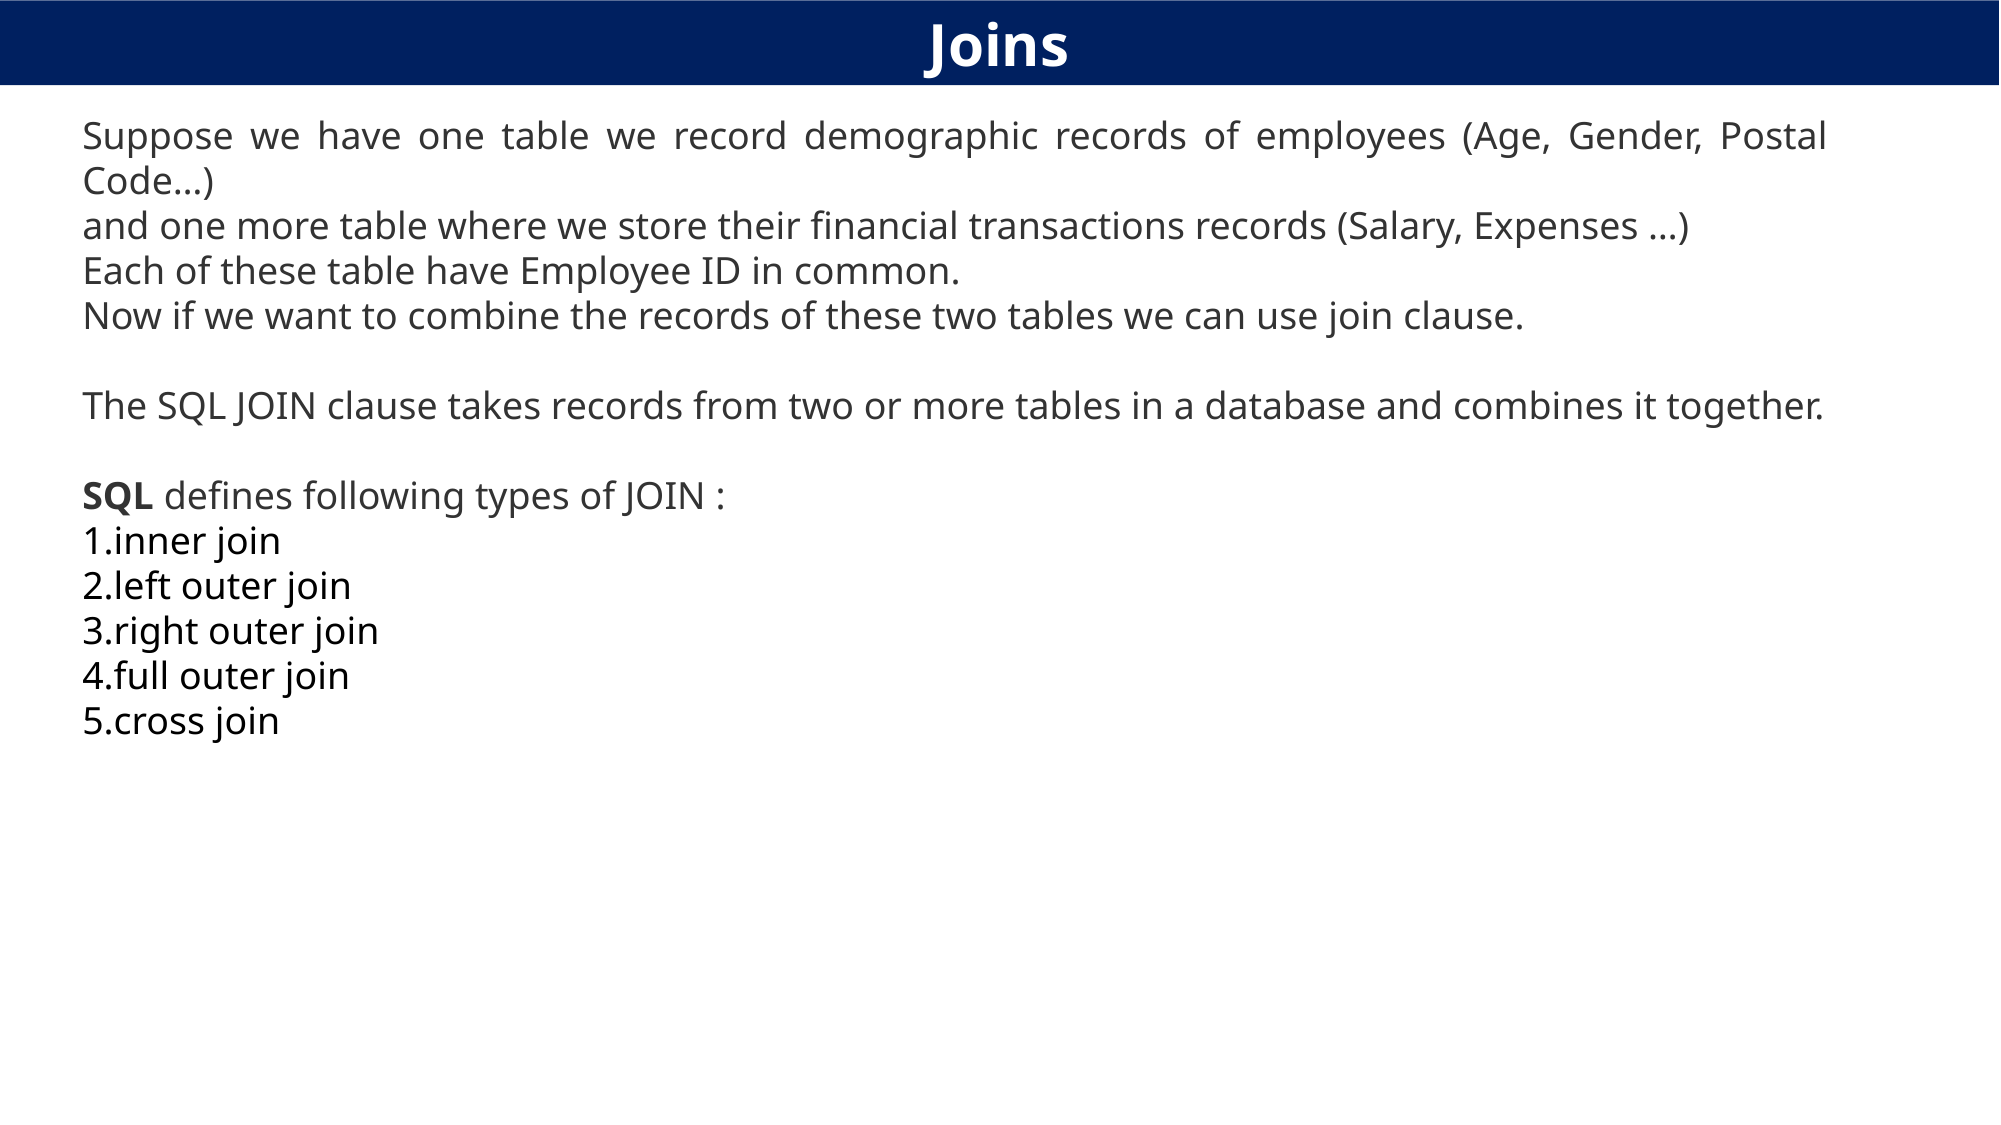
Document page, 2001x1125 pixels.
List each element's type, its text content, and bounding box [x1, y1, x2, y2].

text_box Joins [0, 0, 1999, 86]
text_box Suppose we have one table we record demographic records of employees (Age, Gender, Postal Code…) and one more table where we store their financial transactions records (Salary, Expenses …) Each of these table have Employee ID in common. Now if we want to combine the records of these two tables we can use join clause. The SQL JOIN clause takes records from two or more tables in a database and combines it together. SQL defines following types of JOIN : inner join left outer join right outer join full outer join cross join [67, 104, 1844, 840]
